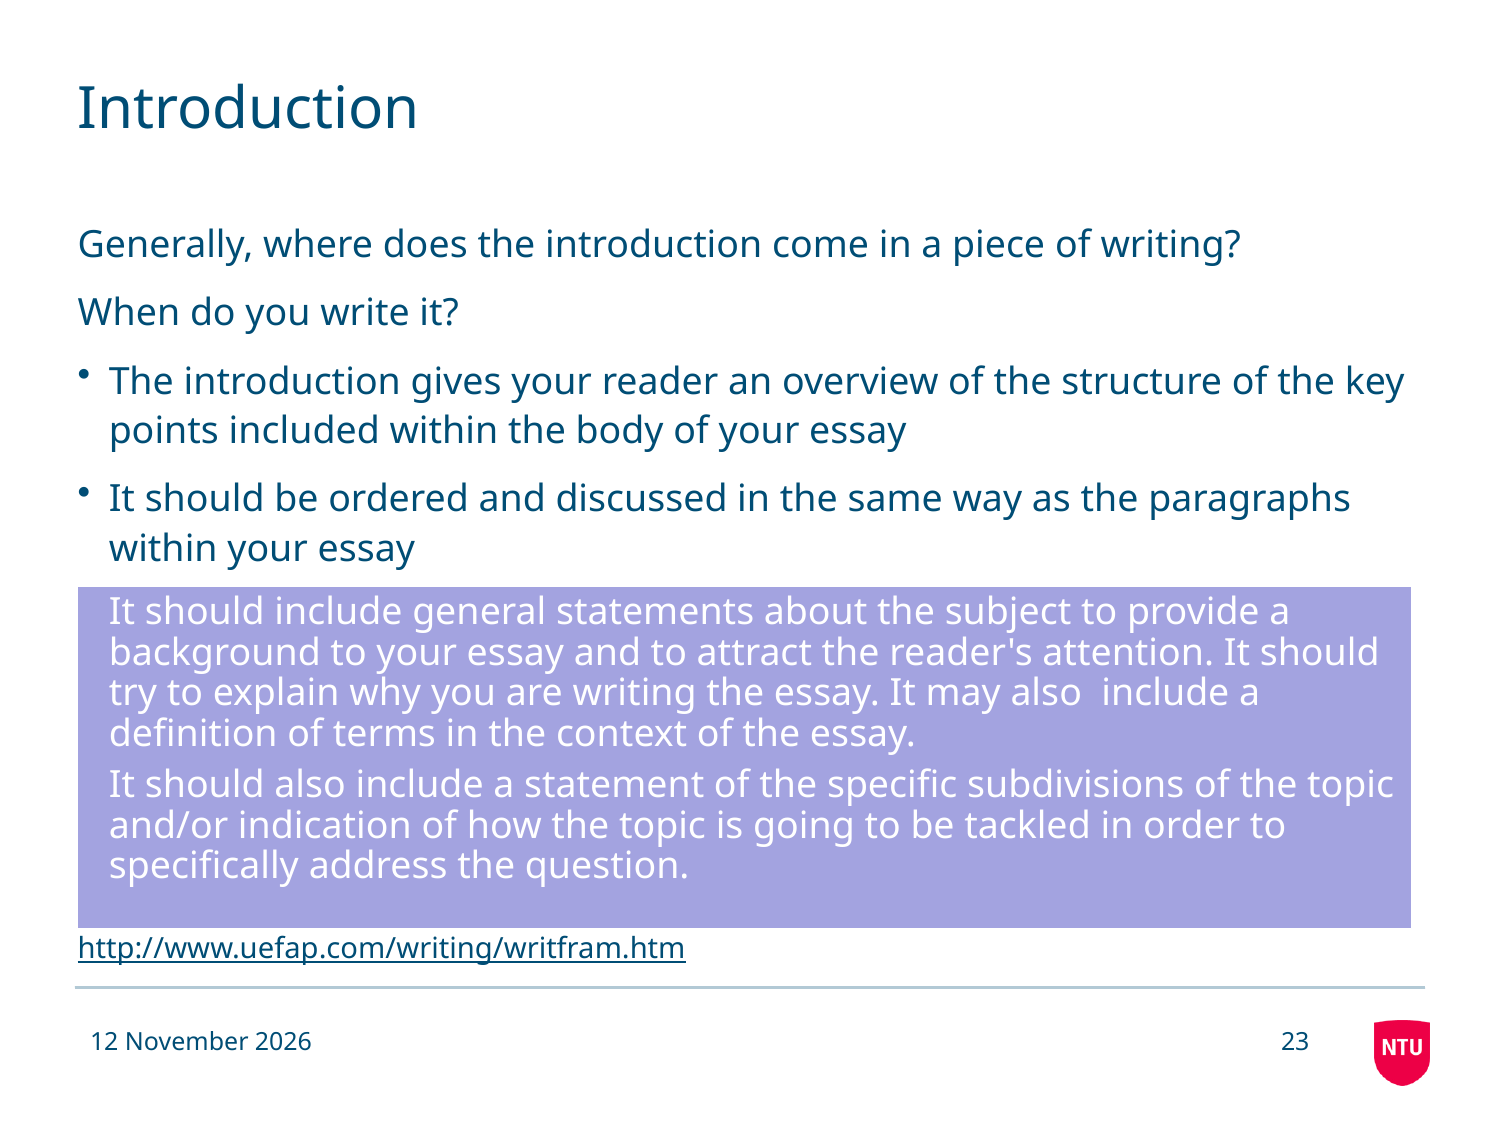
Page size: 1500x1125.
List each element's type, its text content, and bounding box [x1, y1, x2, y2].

title Introduction [62, 62, 1425, 238]
list Generally, where does the introduction come in a piece of writing? When do you write it? The introduction gives your reader an overview of the structure of the key points included within the body of your essay It should be ordered and discussed in the same way as the paragraphs within your essay It should include general statements about the subject to provide a background to your essay and to attract the reader's attention. It should try to explain why you are writing the essay. It may also include a definition of terms in the context of the essay. It should also include a statement of the specific subdivisions of the topic and/or indication of how the topic is going to be tackled in order to specifically address the question. http://www.uefap.com/writing/writfram.htm [62, 208, 1426, 1000]
slide_number 23 [974, 1017, 1325, 1097]
picture [1374, 1020, 1430, 1086]
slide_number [75, 1017, 425, 1097]
